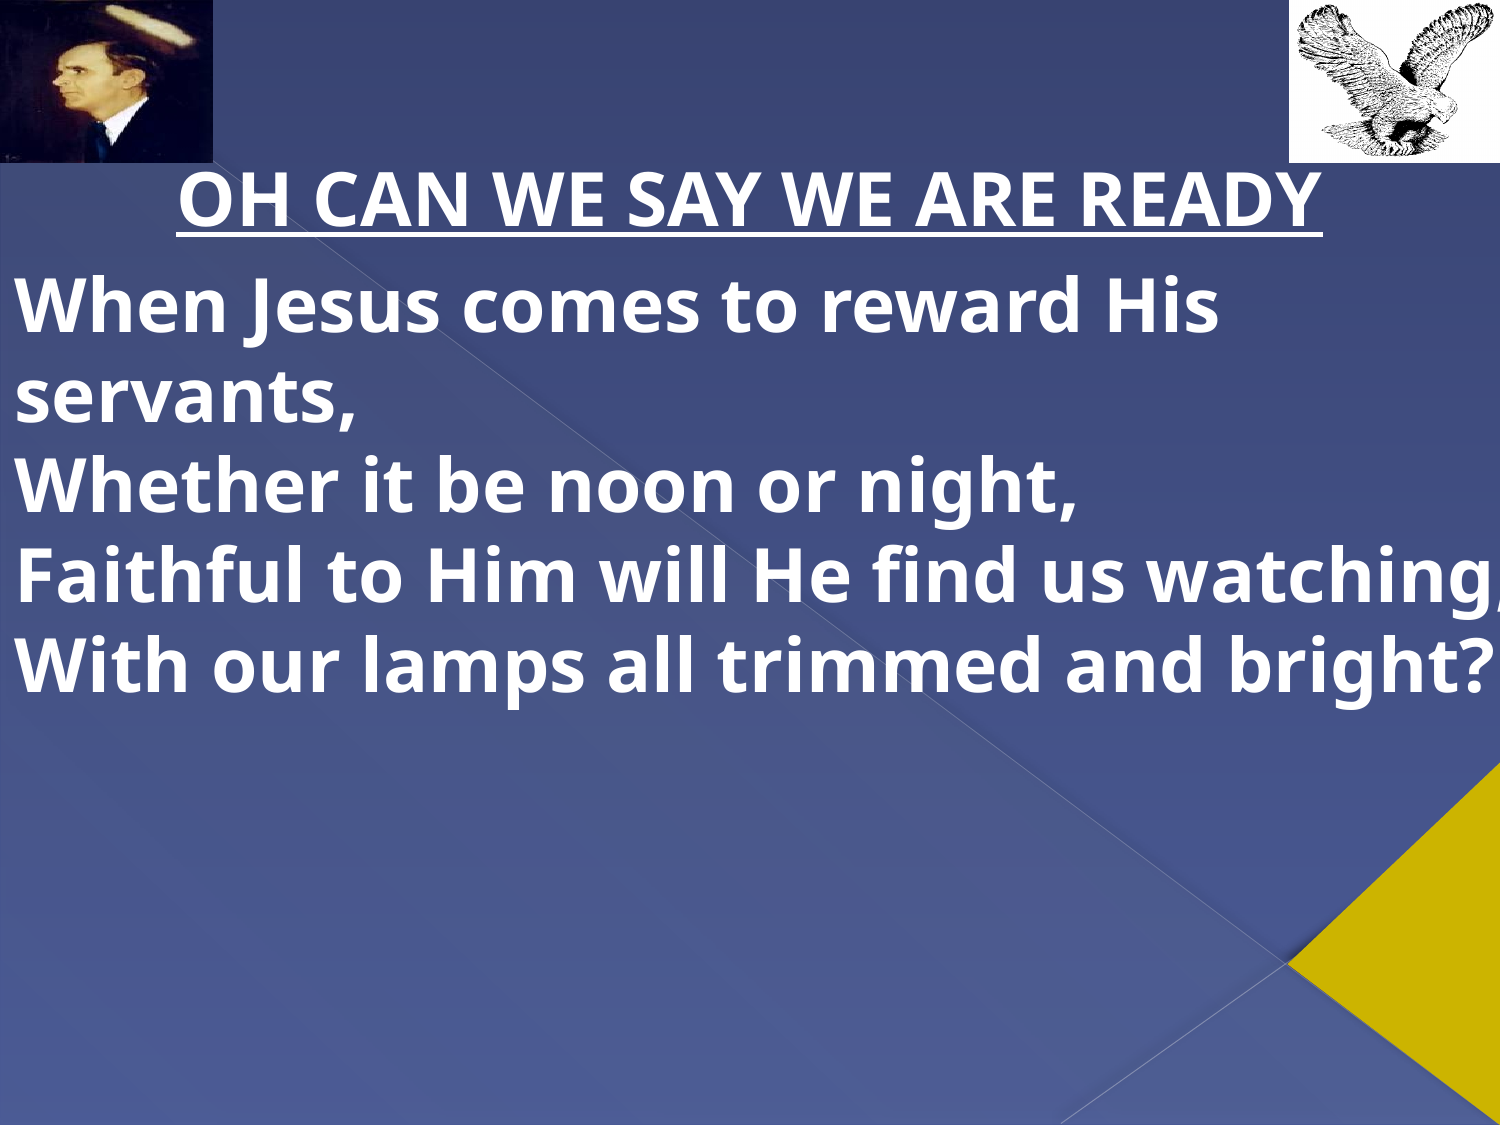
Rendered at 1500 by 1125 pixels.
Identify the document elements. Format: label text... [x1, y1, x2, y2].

text_box OH CAN WE SAY WE ARE READY [0, 143, 1500, 249]
text_box [1285, 760, 1500, 1125]
text_box When Jesus comes to reward His servants, Whether it be noon or night, Faithful to Him will He find us watching, With our lamps all trimmed and bright? [0, 249, 1500, 715]
picture [0, 0, 213, 163]
picture [1288, 0, 1500, 163]
